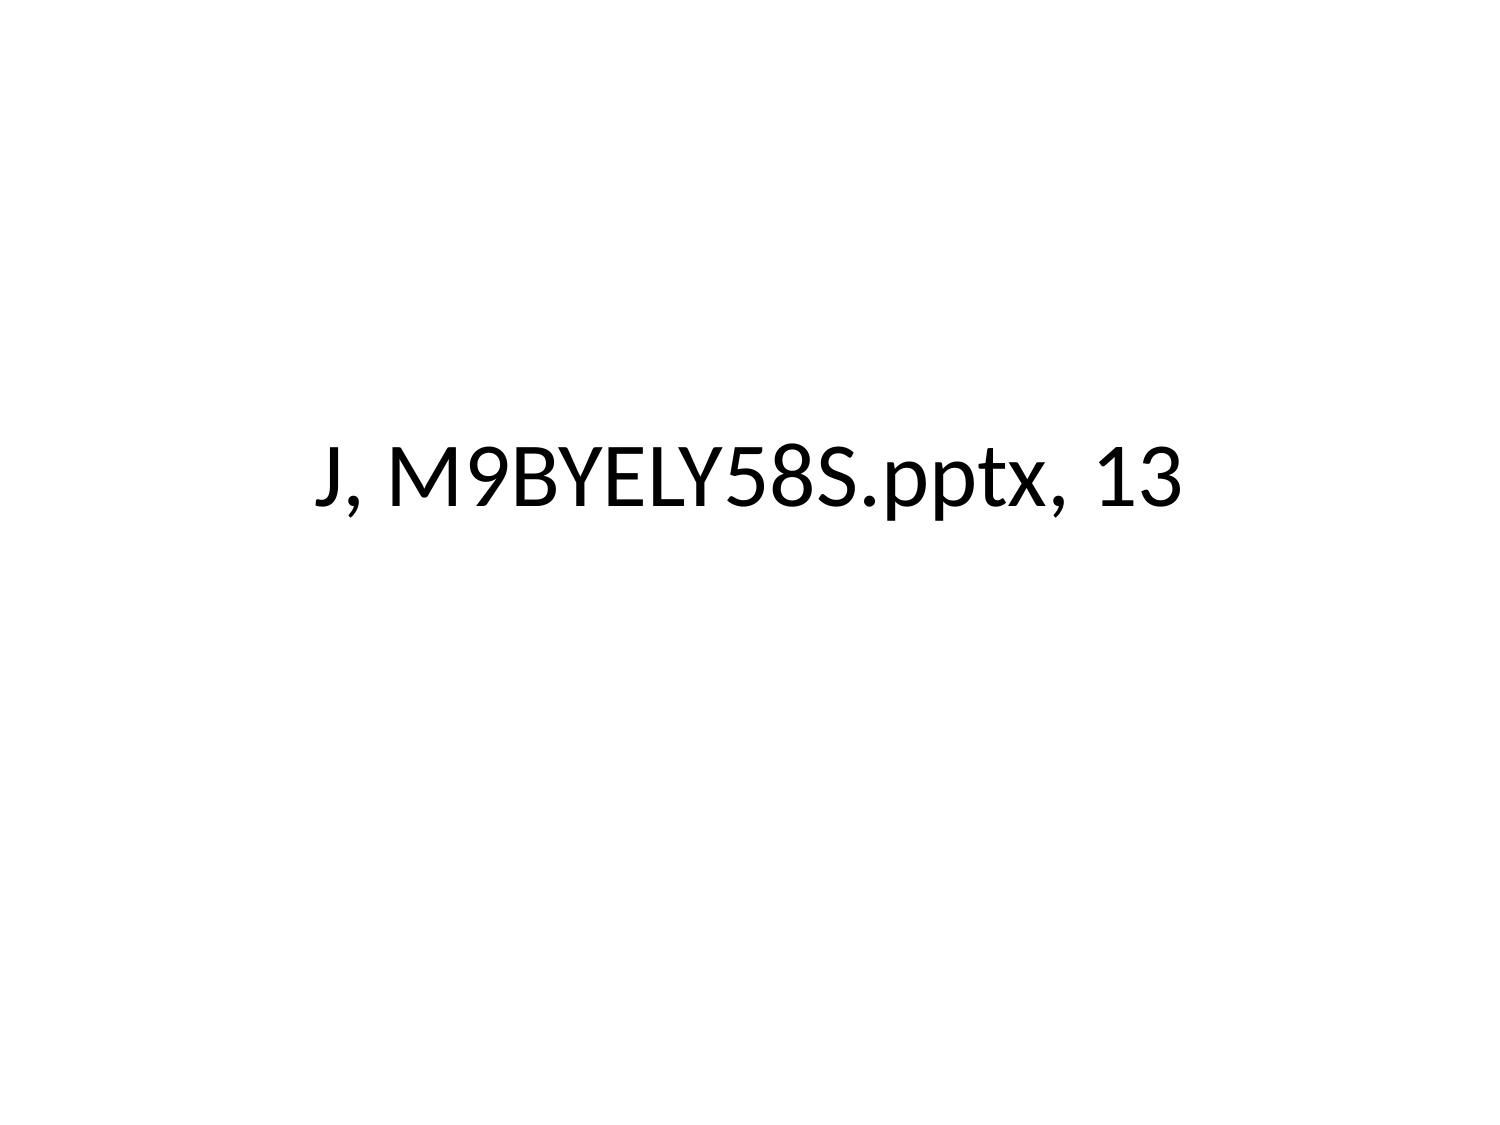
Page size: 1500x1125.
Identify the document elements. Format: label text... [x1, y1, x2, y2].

title J, M9BYELY58S.pptx, 13 [112, 349, 1388, 591]
